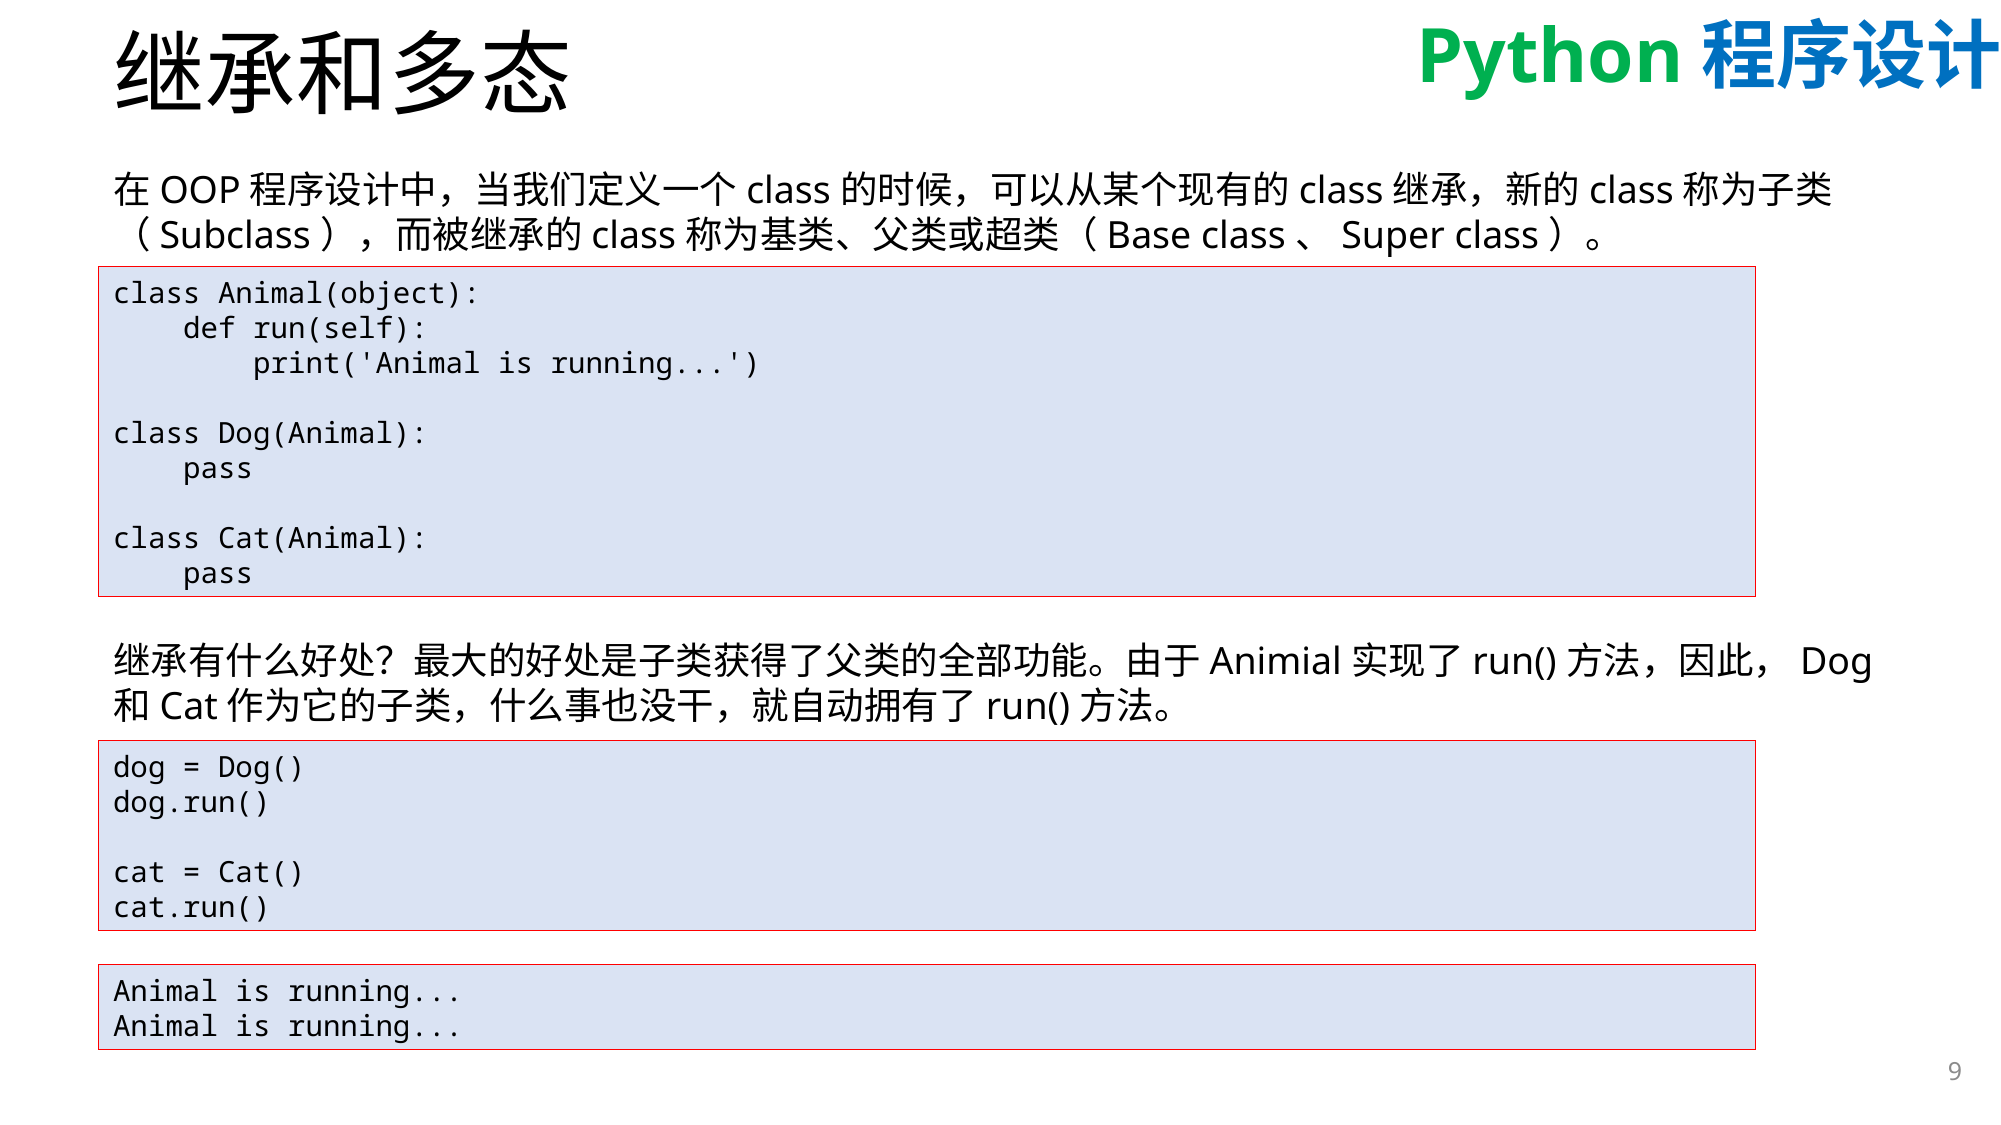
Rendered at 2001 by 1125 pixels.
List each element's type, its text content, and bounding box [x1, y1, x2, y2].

title 继承和多态 [98, 0, 1824, 157]
text_box dog = Dog() dog.run() cat = Cat() cat.run() [98, 740, 1756, 931]
text_box 在OOP程序设计中，当我们定义一个class的时候，可以从某个现有的class继承，新的class称为子类（Subclass），而被继承的class称为基类、父类或超类（Base class、Super class）。 [98, 158, 1914, 264]
text_box class Animal(object): def run(self): print('Animal is running...') class Dog(Animal): pass class Cat(Animal): pass [98, 266, 1756, 597]
slide_number 9 [1527, 1042, 1978, 1103]
text_box 继承有什么好处？最大的好处是子类获得了父类的全部功能。由于Animial实现了run()方法，因此，Dog和Cat作为它的子类，什么事也没干，就自动拥有了run()方法。 [98, 629, 1914, 734]
text_box Animal is running... Animal is running... [98, 964, 1756, 1050]
